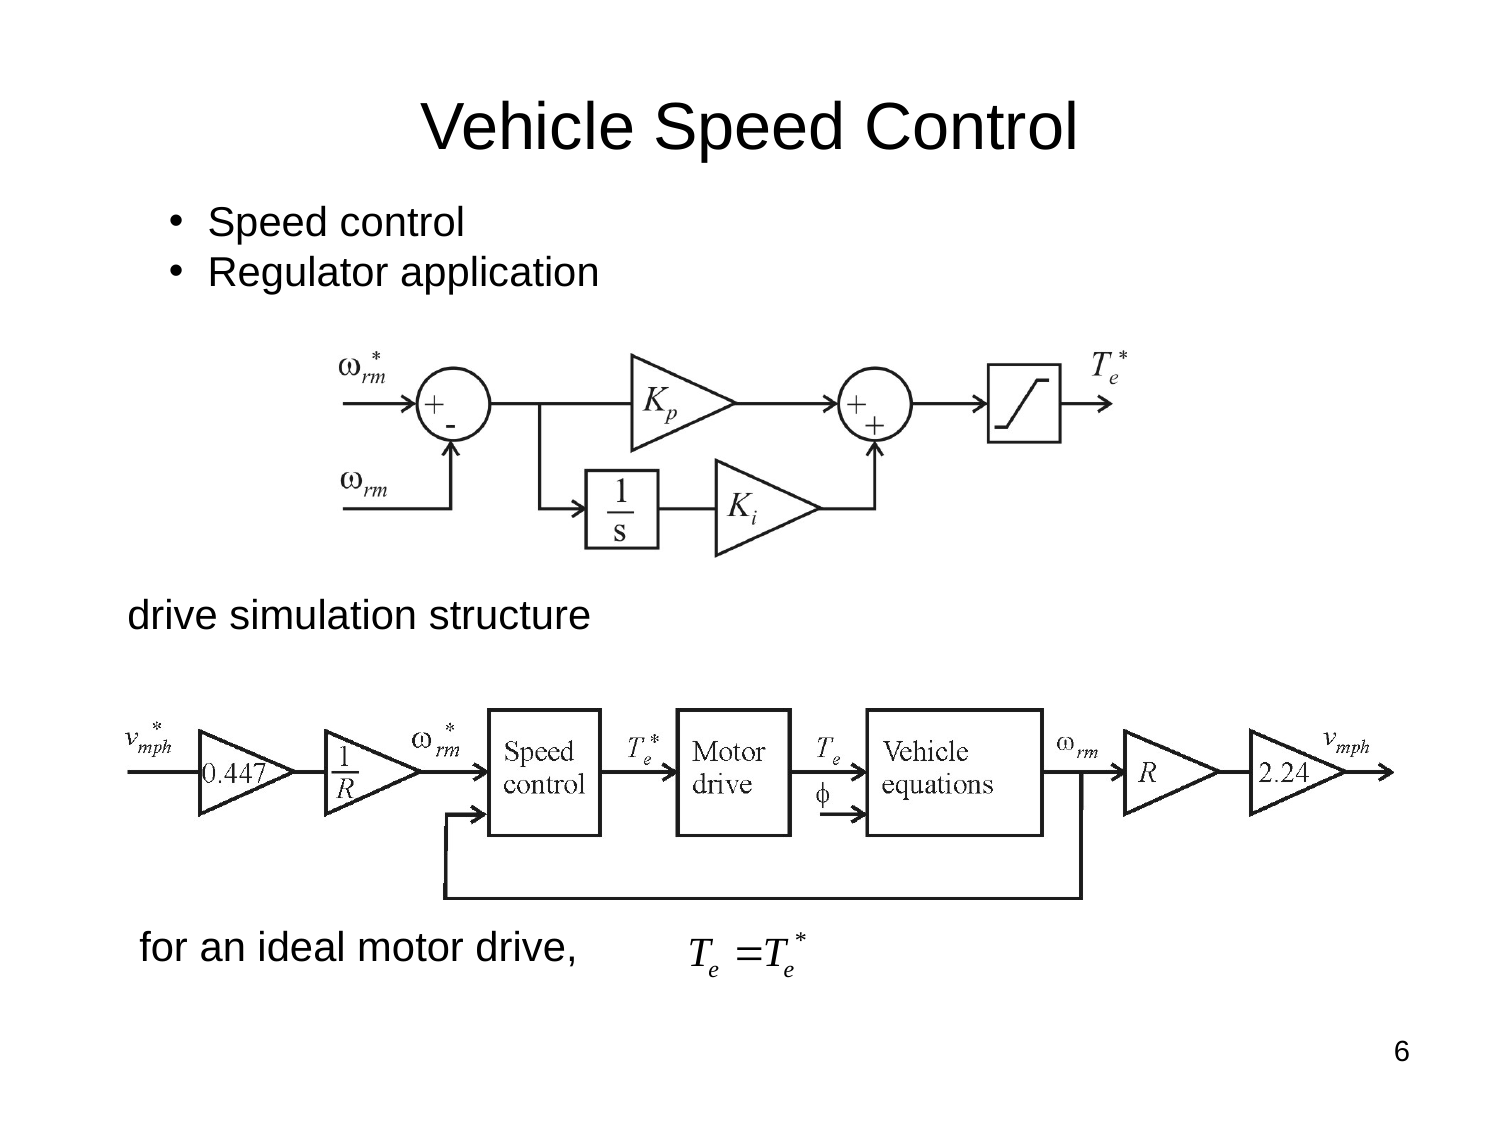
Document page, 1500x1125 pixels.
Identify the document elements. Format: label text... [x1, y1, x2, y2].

title Vehicle Speed Control [74, 69, 1426, 176]
picture [337, 349, 1127, 559]
text_box Speed control Regulator application [154, 187, 616, 303]
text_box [683, 921, 813, 988]
text_box for an ideal motor drive, [124, 912, 593, 978]
picture [124, 707, 1394, 901]
slide_number 6 [1074, 1024, 1426, 1103]
text_box drive simulation structure [112, 580, 738, 646]
